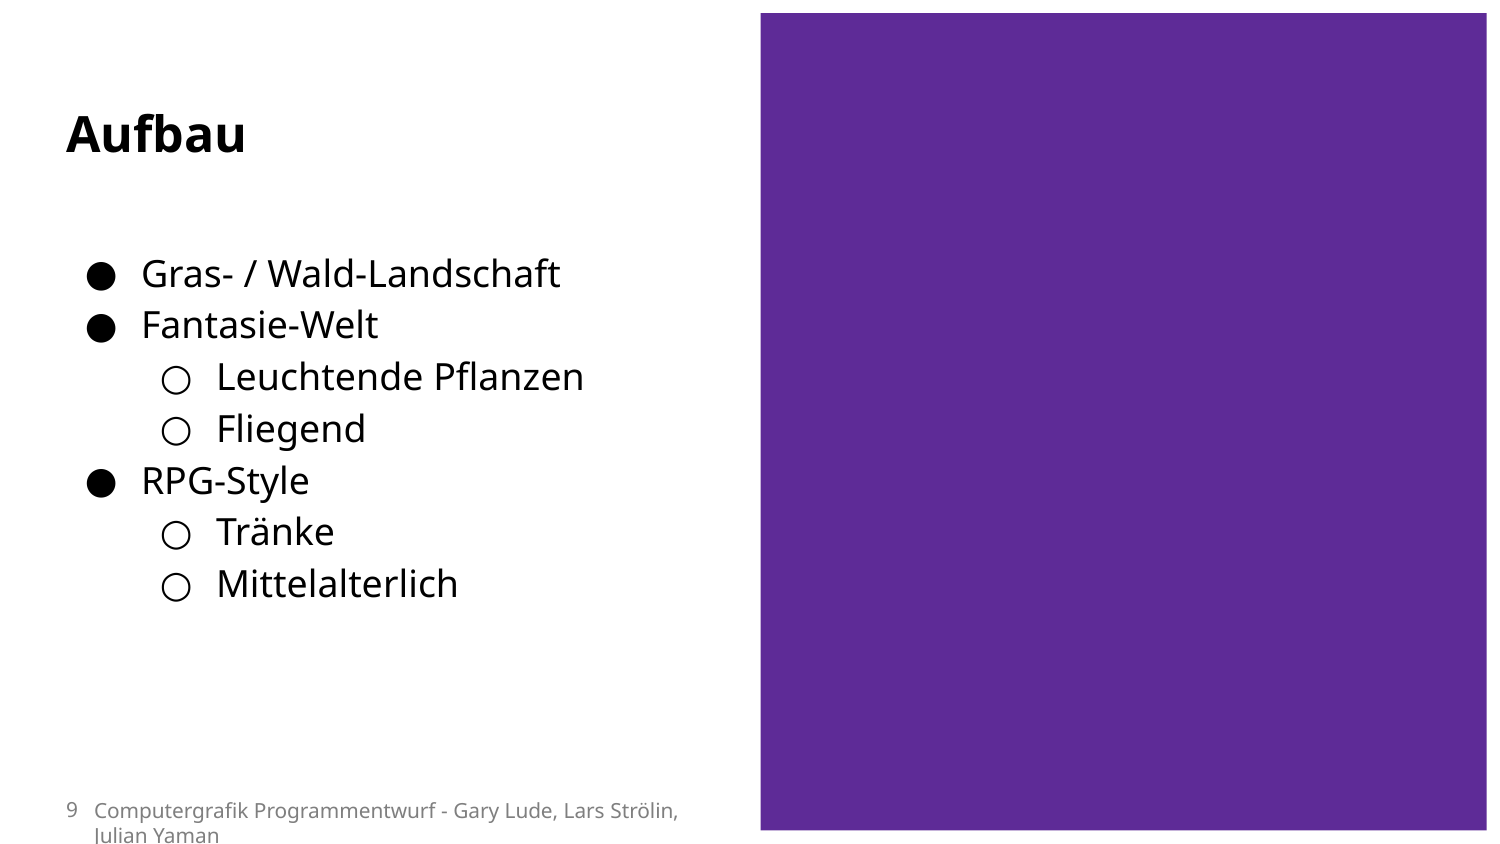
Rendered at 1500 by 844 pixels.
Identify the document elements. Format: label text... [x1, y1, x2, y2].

title Aufbau [51, 53, 707, 178]
slide_number ‹#› [51, 778, 142, 843]
list Gras- / Wald-Landschaft Fantasie-Welt Leuchtende Pflanzen Fliegend RPG-Style Tränke Mittelalterlich [51, 227, 707, 750]
